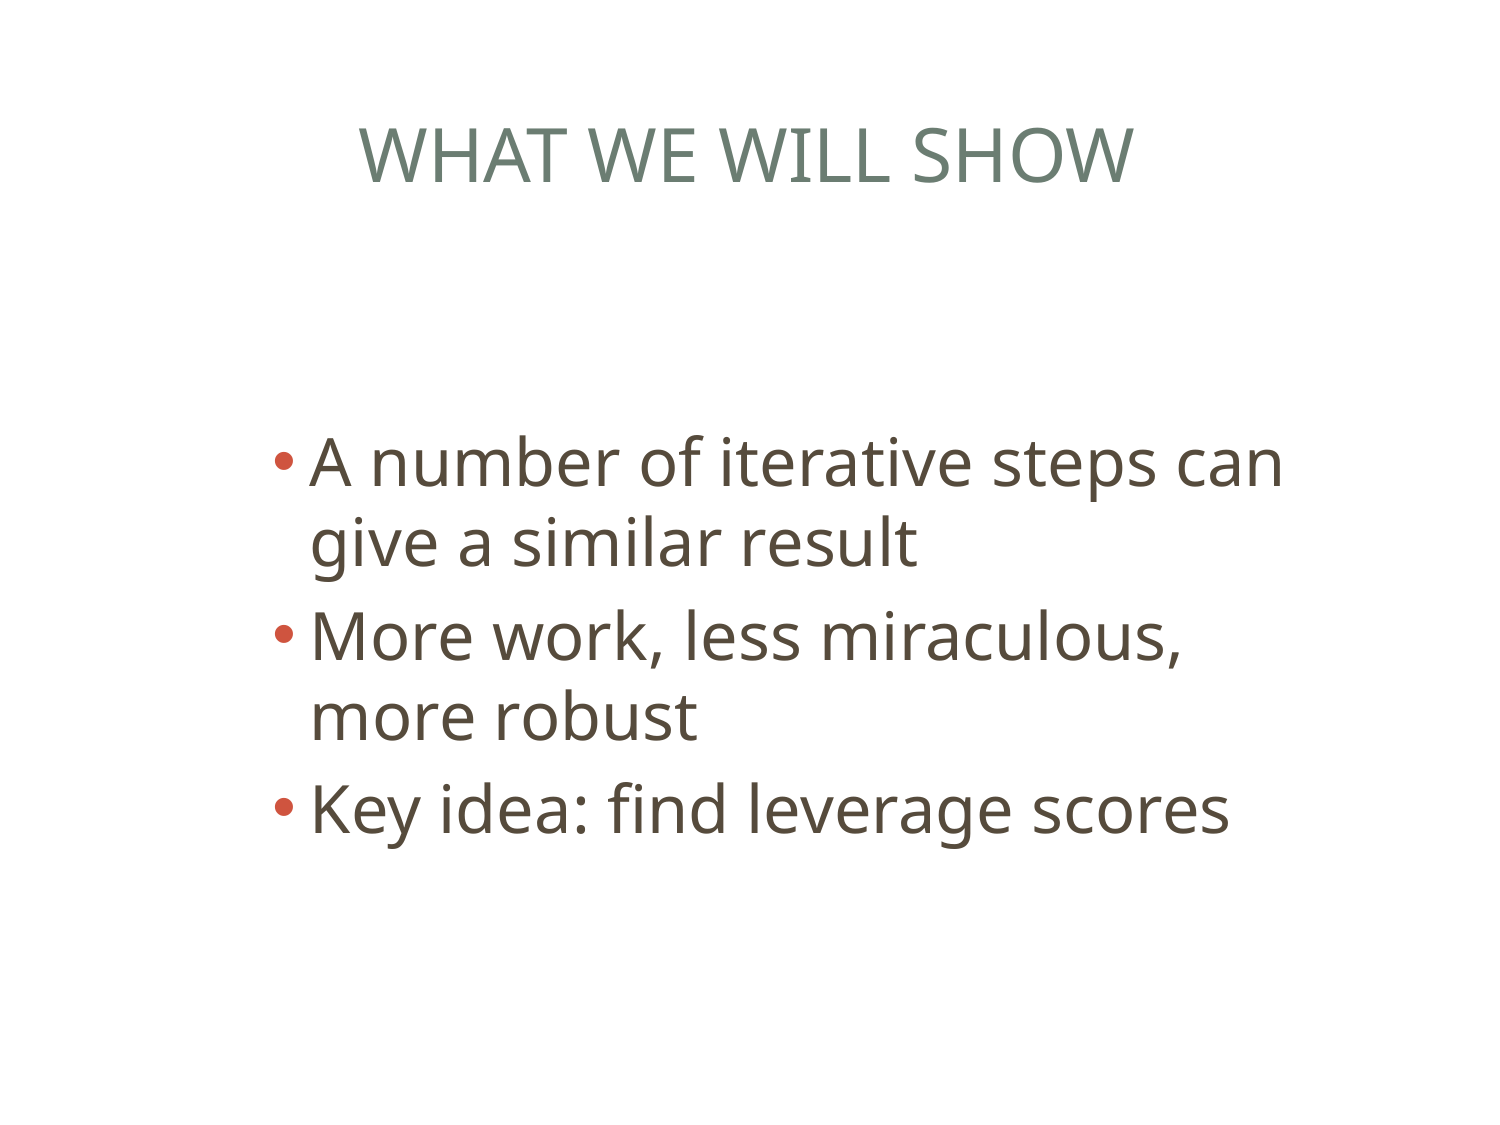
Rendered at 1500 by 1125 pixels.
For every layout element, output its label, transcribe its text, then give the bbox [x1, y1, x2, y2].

list A number of iterative steps can give a similar result More work, less miraculous, more robust Key idea: find leverage scores [189, 412, 1305, 863]
title What We will Show [69, 66, 1425, 238]
